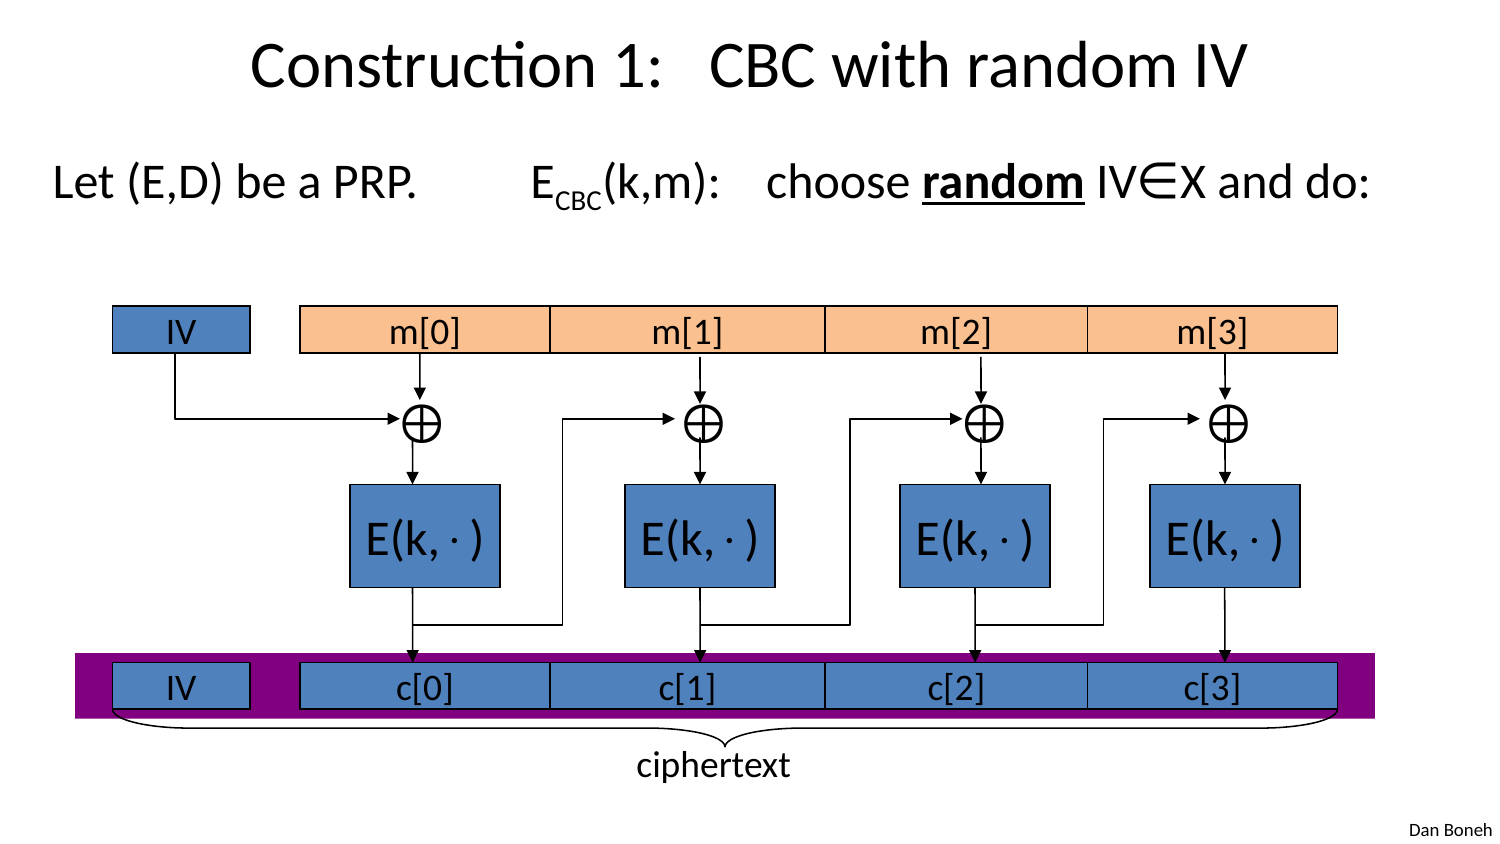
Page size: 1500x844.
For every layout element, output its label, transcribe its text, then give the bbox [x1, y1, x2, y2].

text_box m[2] [825, 306, 1087, 354]
text_box  [1187, 369, 1270, 465]
text_box [1218, 353, 1232, 400]
text_box [112, 709, 1338, 732]
text_box c[3] [1087, 662, 1338, 709]
text_box E(k,) [899, 484, 1050, 588]
text_box ciphertext [621, 732, 806, 792]
text_box c[1] [549, 662, 825, 709]
text_box IV [112, 662, 250, 709]
text_box  [943, 369, 1026, 465]
text_box [974, 356, 988, 404]
text_box [693, 437, 707, 485]
text_box [693, 356, 707, 404]
text_box IV [112, 306, 250, 354]
text_box [974, 437, 988, 485]
text_box [1218, 587, 1232, 662]
text_box m[0] [300, 306, 549, 354]
text_box [968, 587, 982, 662]
text_box [413, 353, 427, 400]
text_box m[3] [1087, 306, 1338, 354]
text_box c[2] [825, 662, 1087, 709]
text_box [1218, 437, 1232, 485]
text_box [693, 626, 707, 662]
text_box [699, 418, 943, 626]
text_box E(k,) [1149, 484, 1300, 588]
title Construction 1: CBC with random IV [75, 9, 1425, 113]
list Let (E,D) be a PRP. ECBC(k,m): choose random IV∈X and do: [37, 140, 1500, 835]
text_box [406, 626, 419, 662]
text_box m[1] [549, 306, 825, 354]
text_box  [662, 369, 745, 465]
text_box [976, 412, 1200, 626]
text_box  [380, 369, 464, 465]
text_box E(k,) [624, 484, 775, 588]
text_box c[0] [300, 662, 549, 709]
text_box [412, 412, 676, 626]
text_box [406, 437, 419, 485]
text_box [174, 353, 400, 425]
text_box E(k,) [349, 484, 500, 588]
